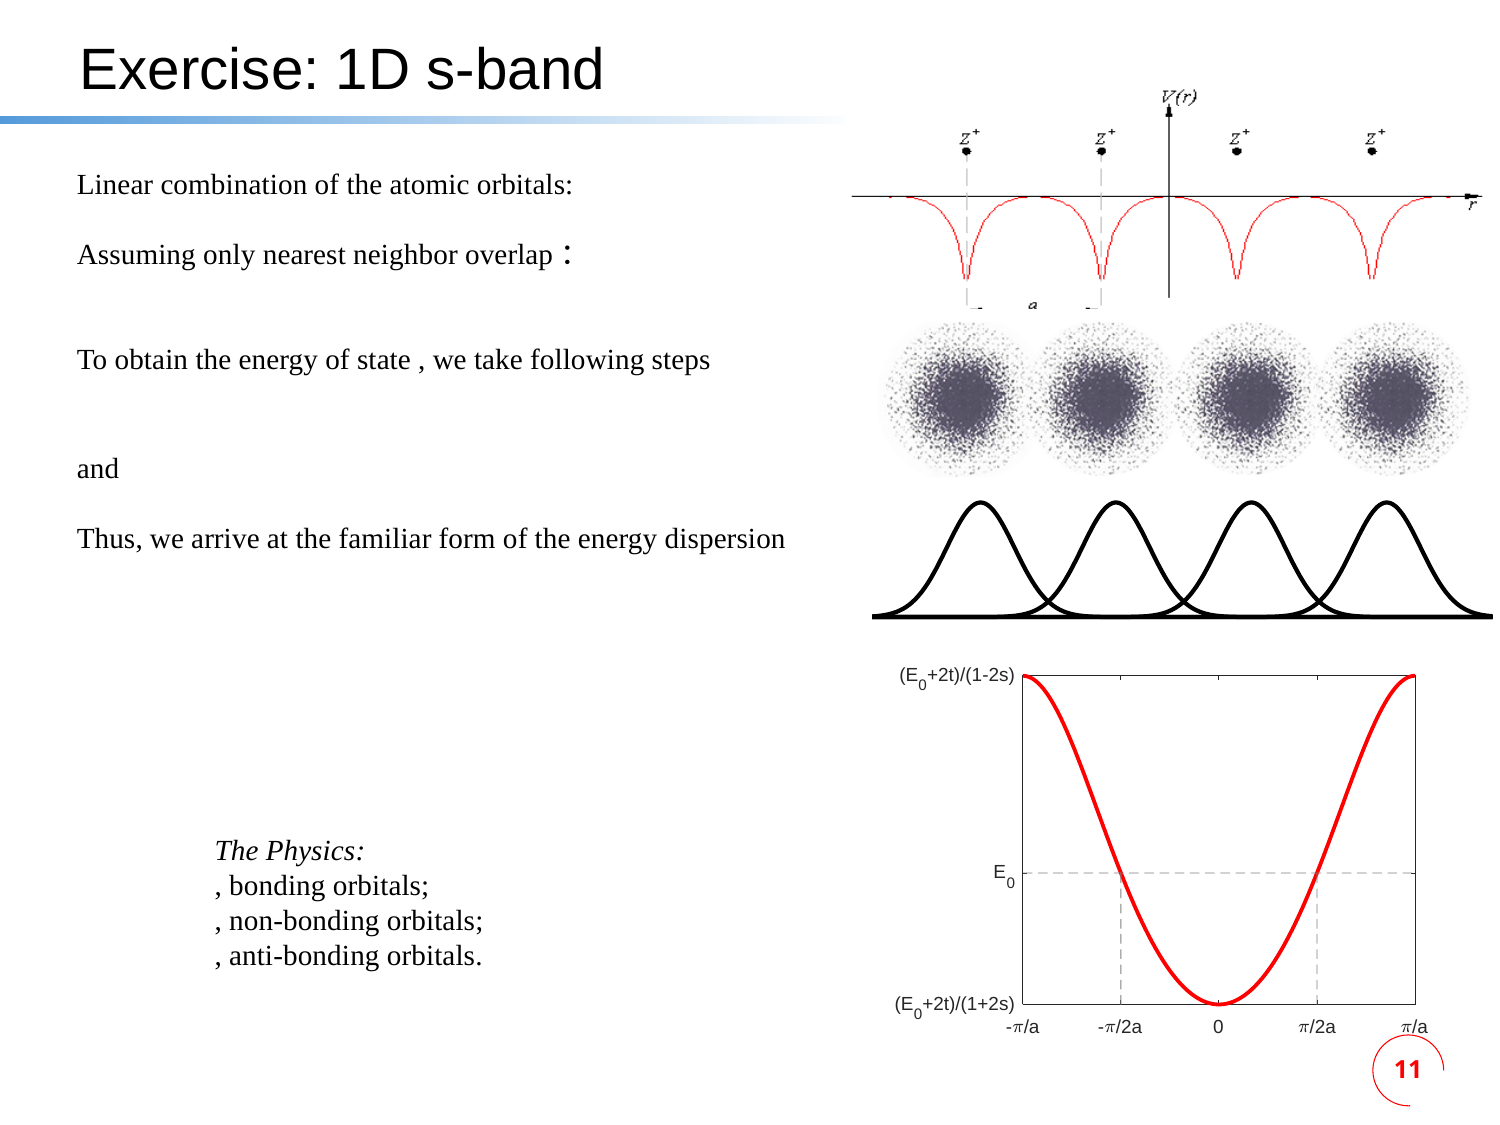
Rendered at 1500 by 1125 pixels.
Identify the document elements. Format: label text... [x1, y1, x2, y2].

text_box Exercise: 1D s-band [0, 24, 1492, 109]
picture [894, 645, 1470, 1048]
picture [844, 80, 1493, 631]
